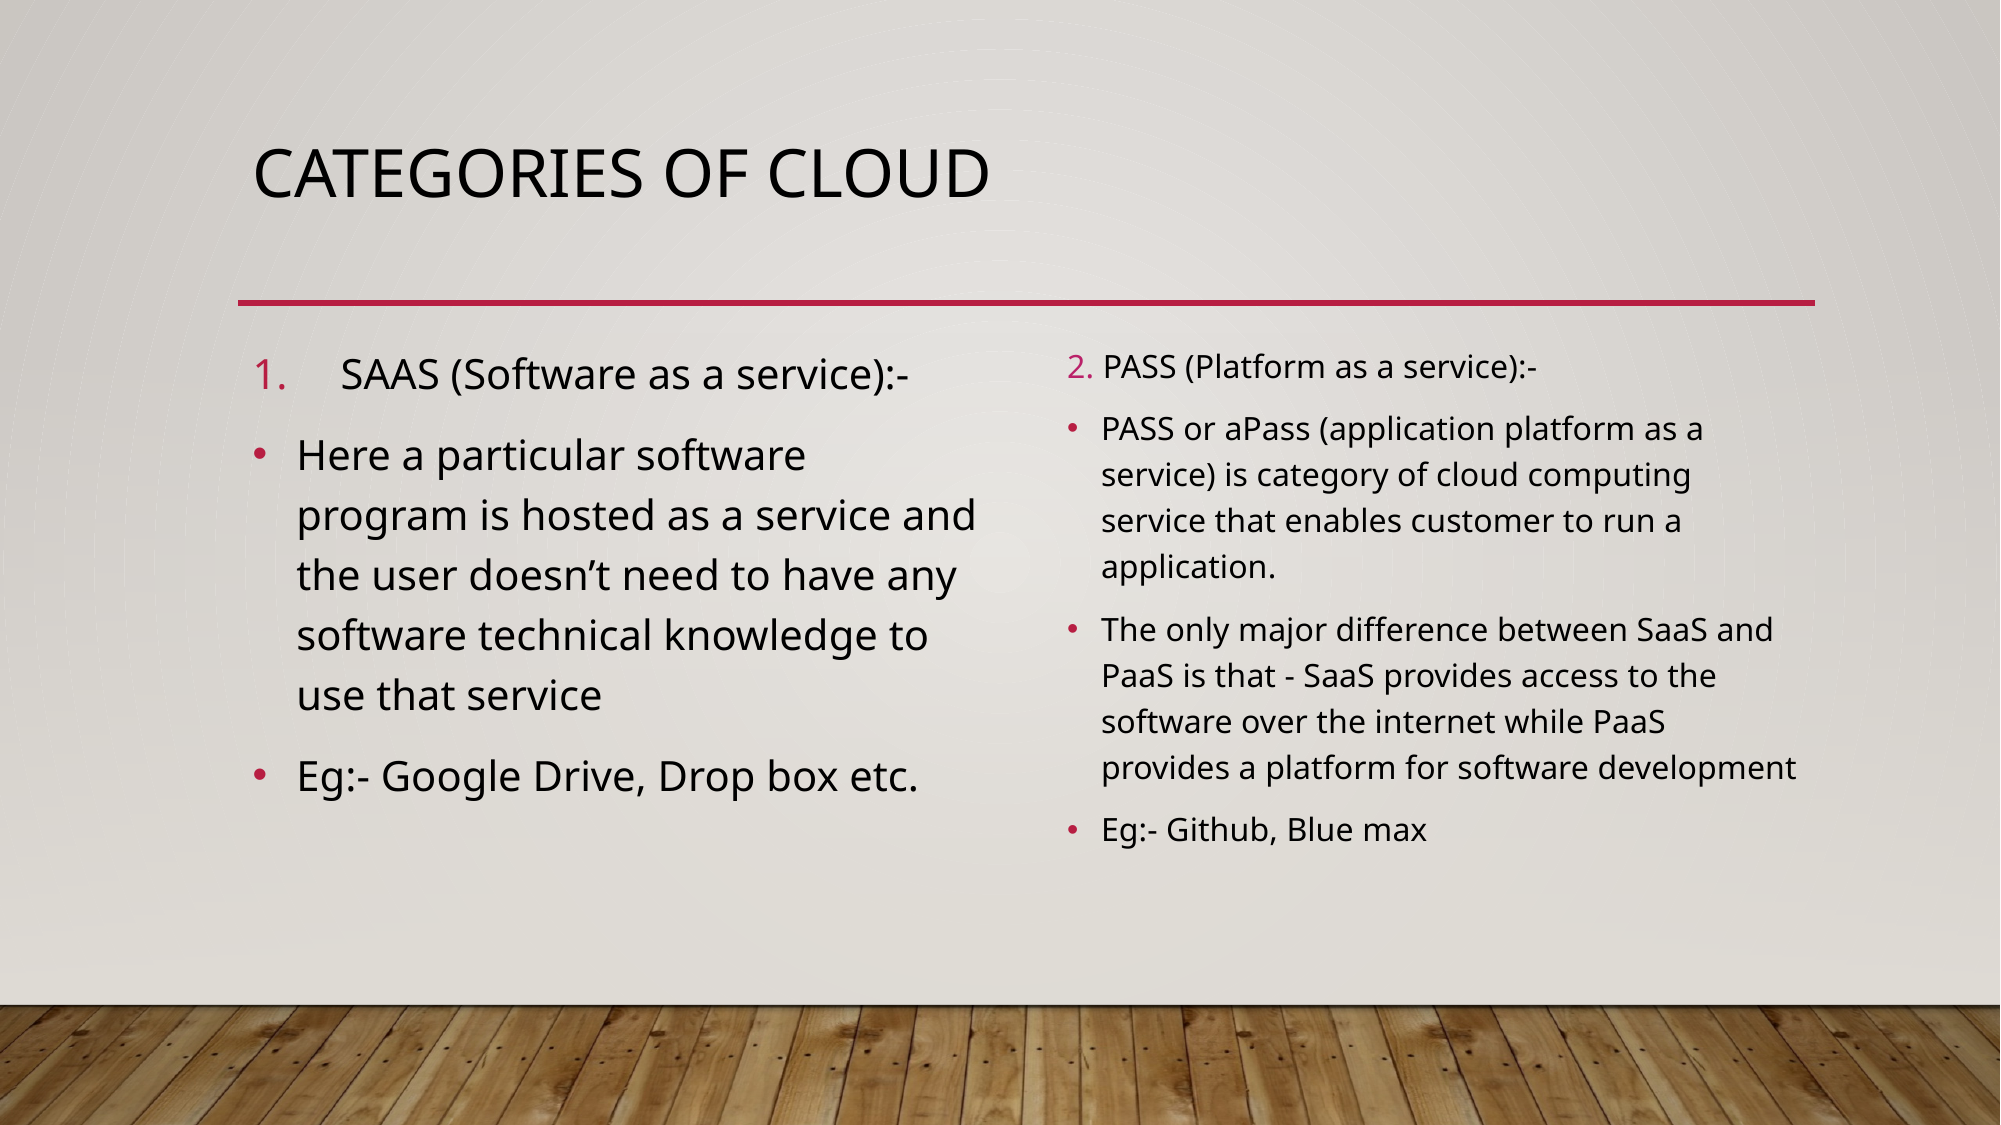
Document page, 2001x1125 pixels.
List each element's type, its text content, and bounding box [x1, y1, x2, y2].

picture [0, 1005, 2000, 1125]
title Categories of cloud [237, 132, 1814, 306]
list 2. PASS (Platform as a service):- PASS or aPass (application platform as a service) is category of cloud computing service that enables customer to run a application. The only major difference between SaaS and PaaS is that - SaaS provides access to the software over the internet while PaaS provides a platform for software development Eg:- Github, Blue max [1052, 330, 1815, 896]
list SAAS (Software as a service):- Here a particular software program is hosted as a service and the user doesn’t need to have any software technical knowledge to use that service Eg:- Google Drive, Drop box etc. [237, 329, 1000, 896]
